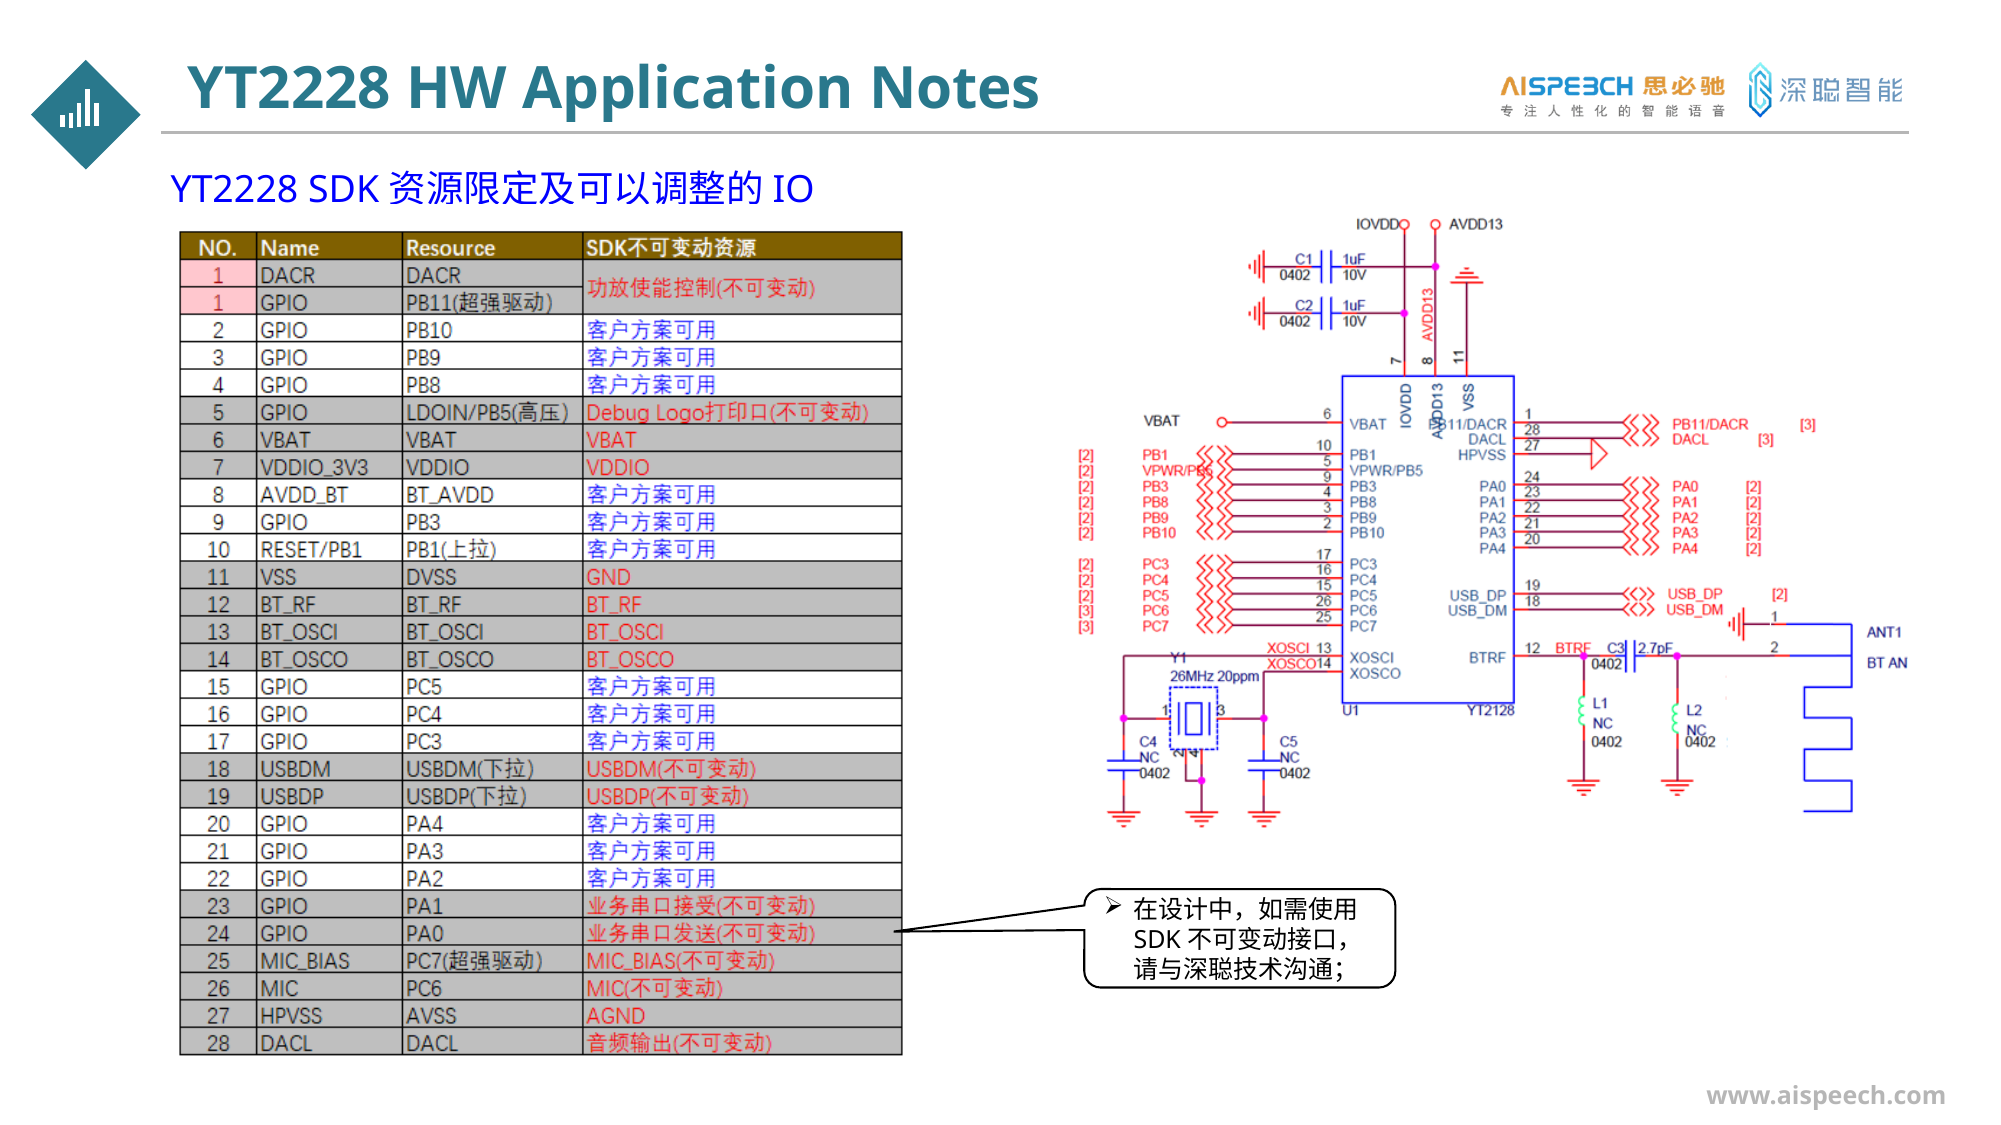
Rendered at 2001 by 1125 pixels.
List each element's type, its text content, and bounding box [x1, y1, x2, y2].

picture [1597, 32, 1776, 147]
text_box YT2228 HW Application Notes [173, 42, 1597, 128]
text_box YT2228 SDK资源限定及可以调整的IO [155, 157, 1383, 218]
text_box 在设计中，如需使用SDK不可变动接口，请与深聪技术沟通； [936, 887, 1397, 989]
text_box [1073, 211, 1915, 852]
picture [145, 204, 936, 1083]
